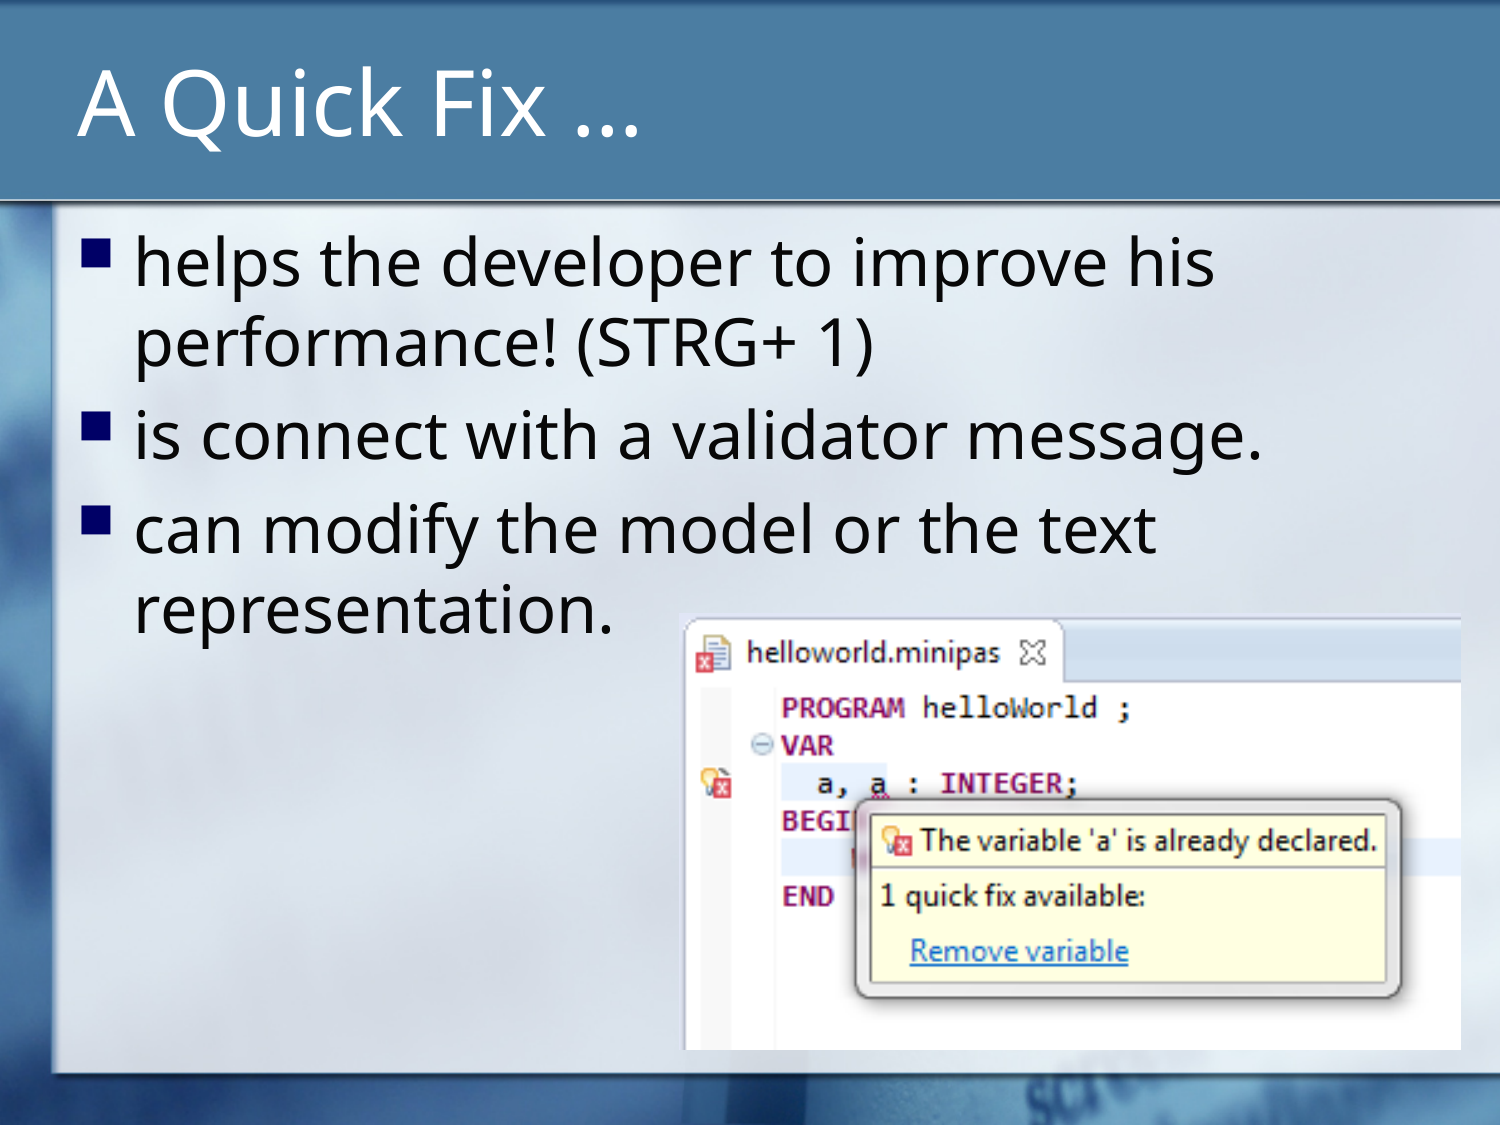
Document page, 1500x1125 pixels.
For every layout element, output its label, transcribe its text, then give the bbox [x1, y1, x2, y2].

picture [0, 0, 1500, 1125]
list helps the developer to improve his performance! (STRG+ 1) is connect with a validator message. can modify the model or the text representation. [62, 212, 1463, 1075]
title A Quick Fix … [62, 12, 1461, 188]
